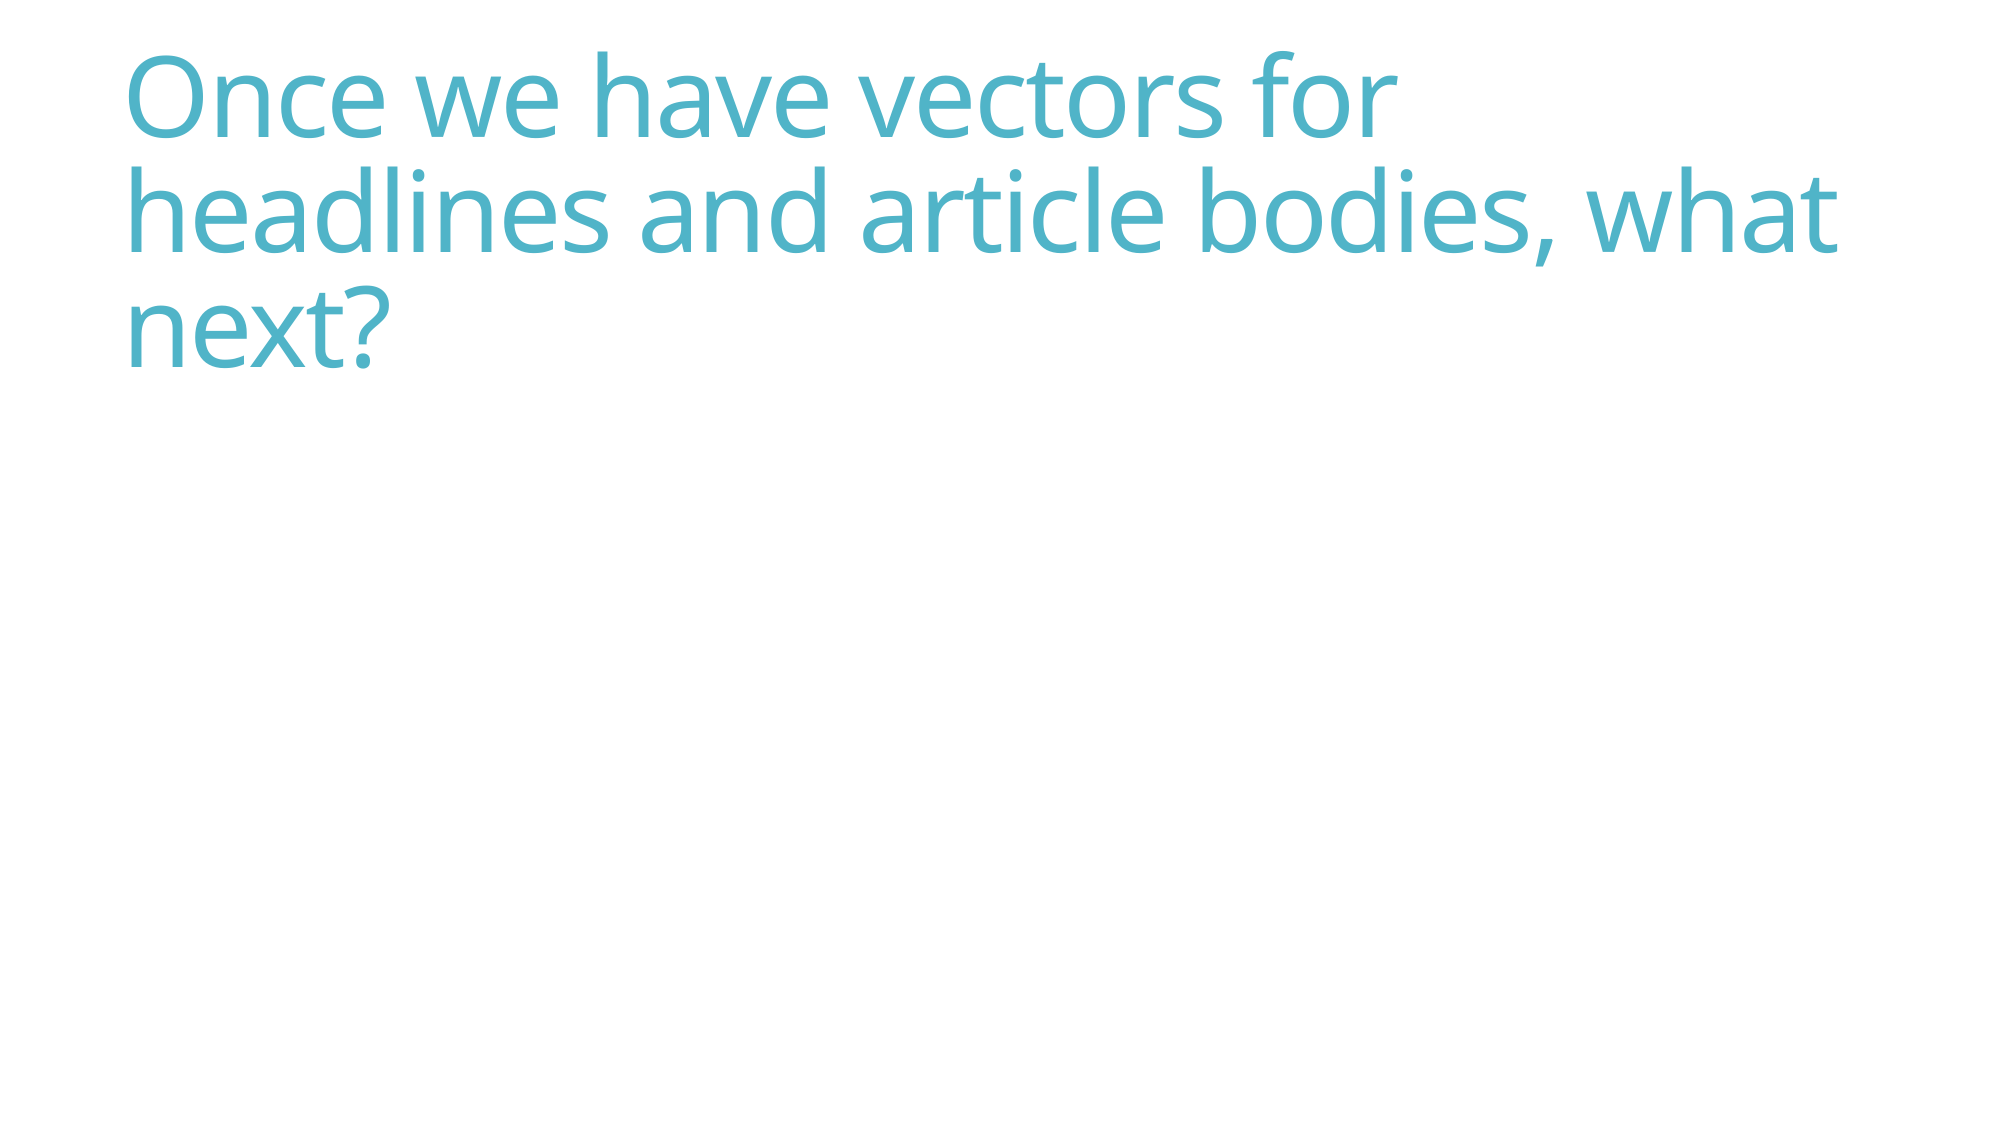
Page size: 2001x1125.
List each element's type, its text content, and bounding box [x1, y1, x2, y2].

title Once we have vectors for headlines and article bodies, what next? [107, 81, 1875, 354]
